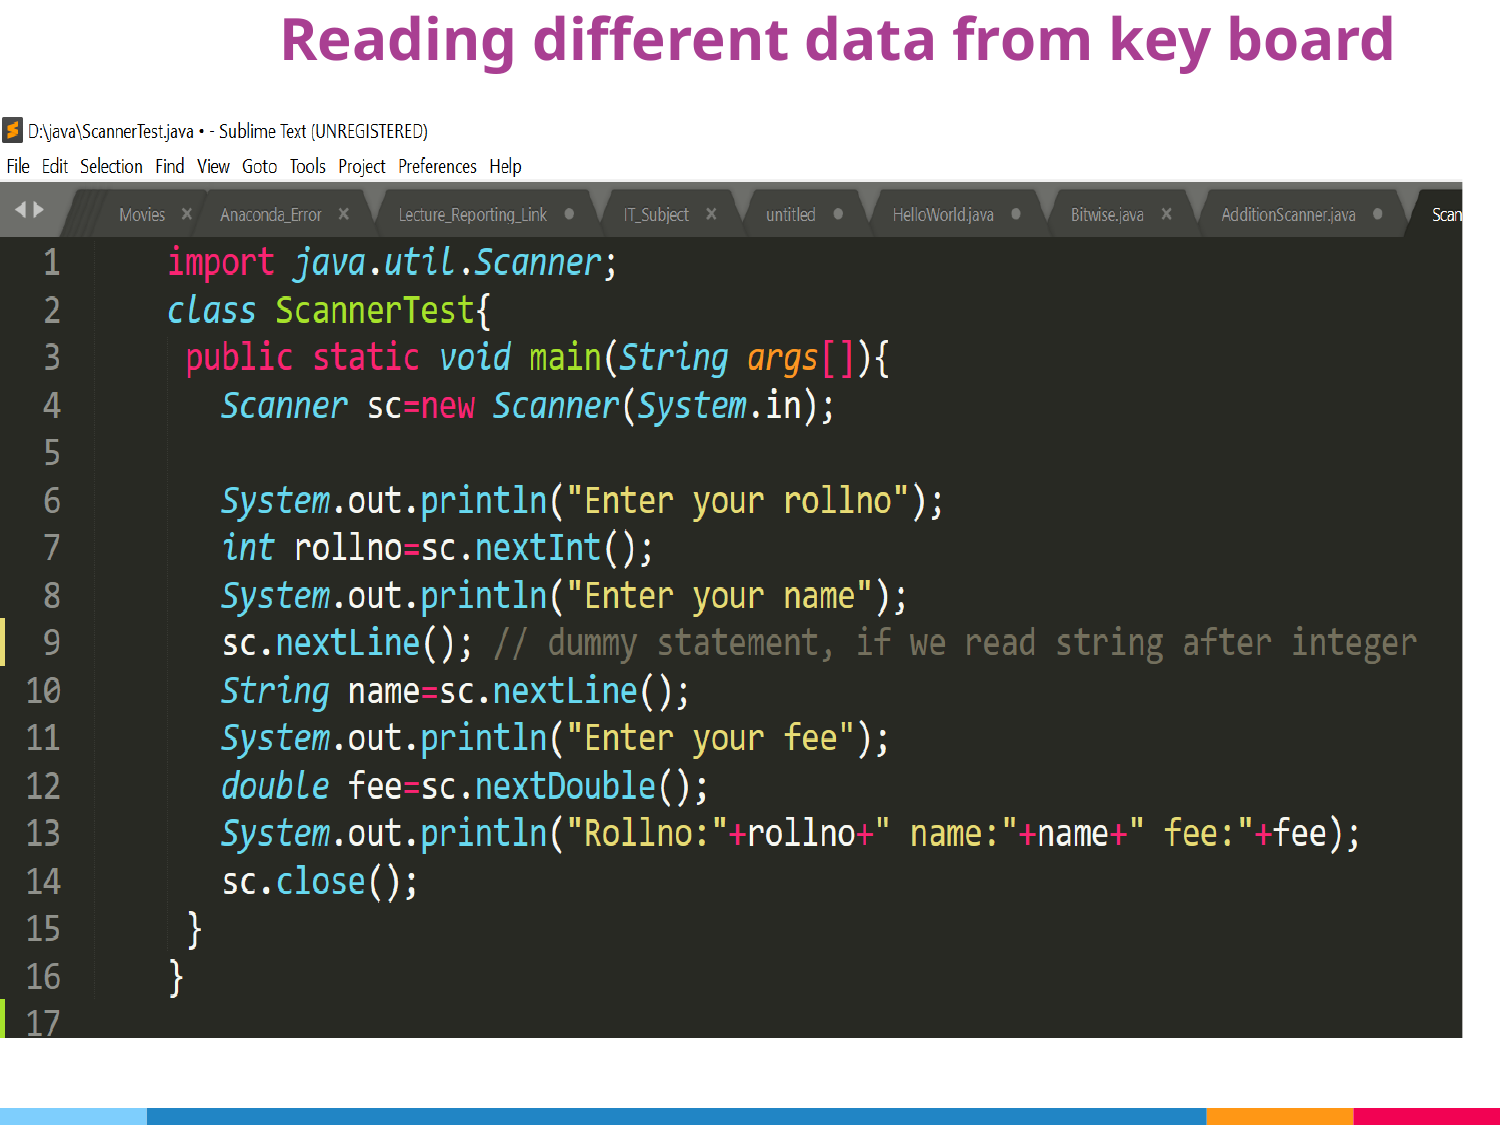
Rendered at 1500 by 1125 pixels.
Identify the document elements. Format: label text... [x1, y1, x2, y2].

picture [0, 112, 1463, 1038]
title Reading different data from key board [251, 10, 1425, 50]
text_box [162, 50, 1463, 112]
